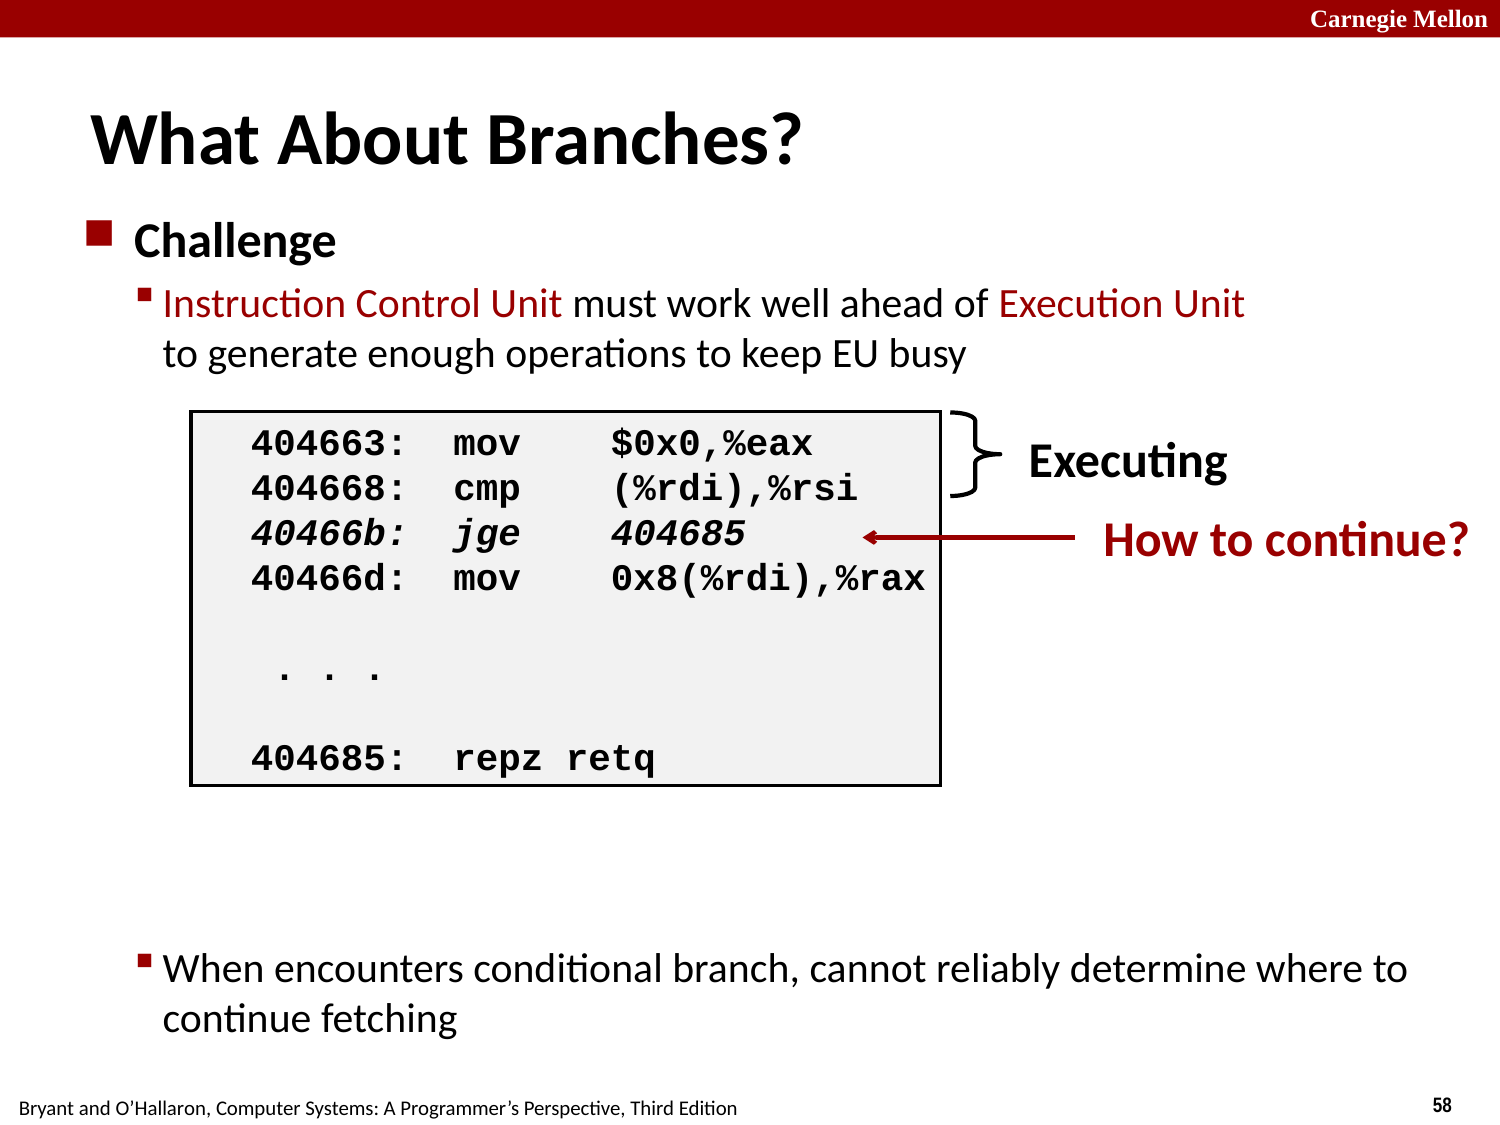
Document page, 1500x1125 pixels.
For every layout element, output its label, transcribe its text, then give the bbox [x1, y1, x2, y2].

text_box Executing [1013, 420, 1243, 496]
text_box How to continue? [1088, 499, 1486, 575]
text_box [950, 412, 1001, 497]
text_box 404663: mov $0x0,%eax 404668: cmp (%rdi),%rsi 40466b: jge 404685 40466d: mov 0x8(%rdi),%rax . . . 404685: repz retq [191, 411, 941, 786]
list Challenge Instruction Control Unit must work well ahead of Execution Unit to generate enough operations to keep EU busy When encounters conditional branch, cannot reliably determine where to continue fetching [72, 199, 1488, 1044]
title What About Branches? [74, 87, 1129, 182]
